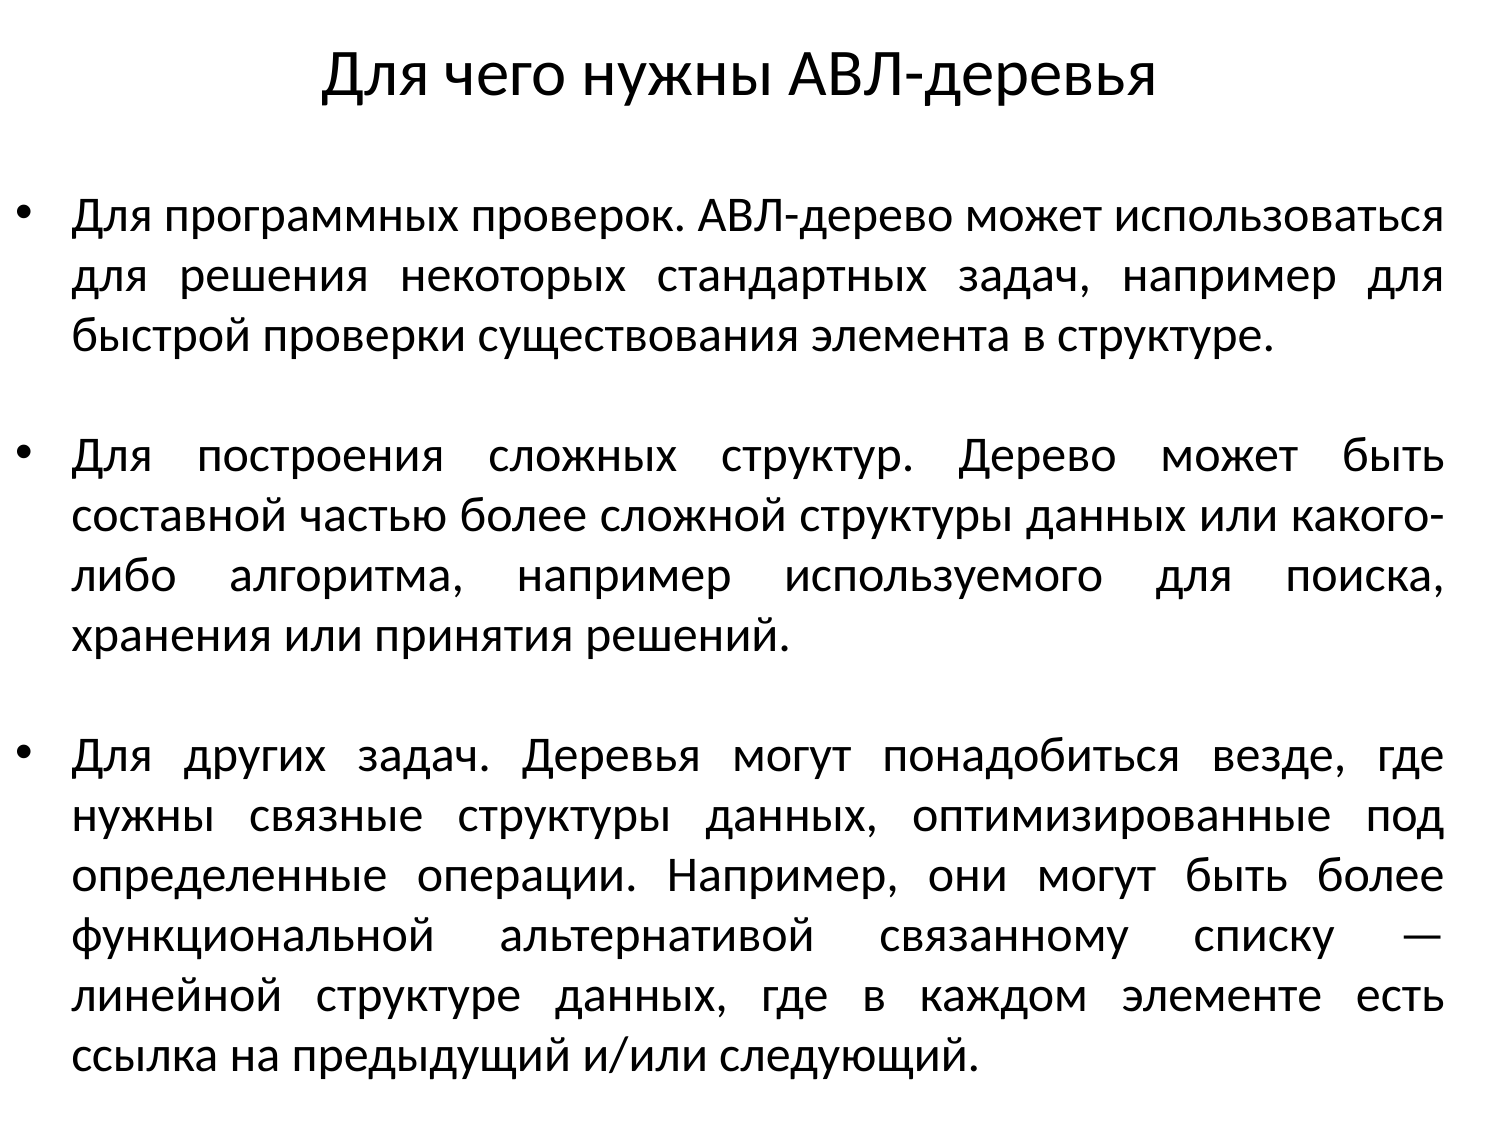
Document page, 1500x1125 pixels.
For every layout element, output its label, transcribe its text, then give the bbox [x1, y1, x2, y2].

title Для чего нужны АВЛ-деревья [64, 0, 1415, 113]
text_box Для программных проверок. АВЛ-дерево может использоваться для решения некоторых стандартных задач, например для быстрой проверки существования элемента в структуре. Для построения сложных структур. Дерево может быть составной частью более сложной структуры данных или какого-либо алгоритма, например используемого для поиска, хранения или принятия решений. Для других задач. Деревья могут понадобиться везде, где нужны связные структуры данных, оптимизированные под определенные операции. Например, они могут быть более функциональной альтернативой связанному списку — линейной структуре данных, где в каждом элементе есть ссылка на предыдущий и/или следующий. [0, 113, 1461, 1089]
